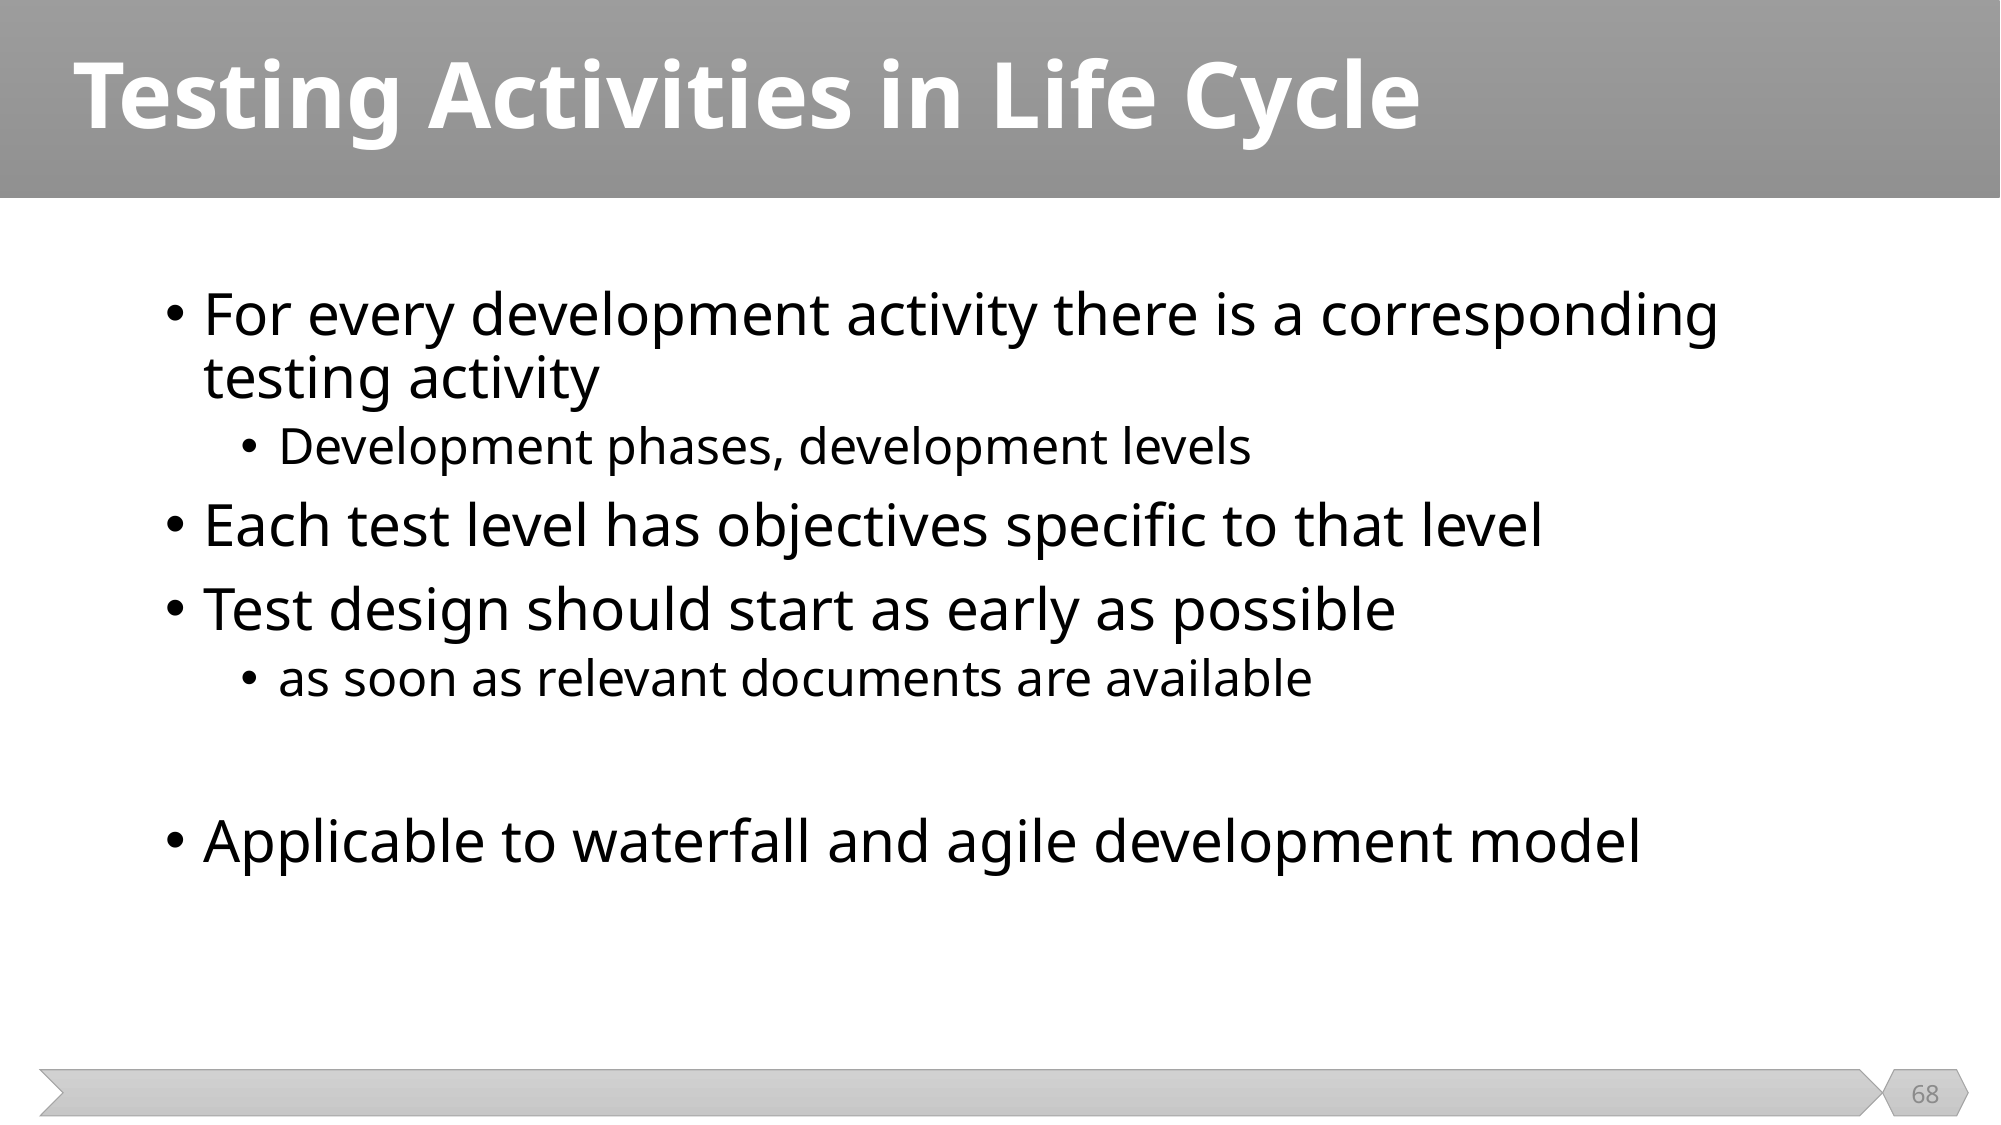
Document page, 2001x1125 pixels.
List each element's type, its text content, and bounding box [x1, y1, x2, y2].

list For every development activity there is a corresponding testing activity Development phases, development levels Each test level has objectives specific to that level Test design should start as early as possible as soon as relevant documents are available Applicable to waterfall and agile development model [150, 277, 1791, 974]
title Testing Activities in Life Cycle [56, 0, 1969, 199]
slide_number 68 [1882, 1065, 1969, 1125]
